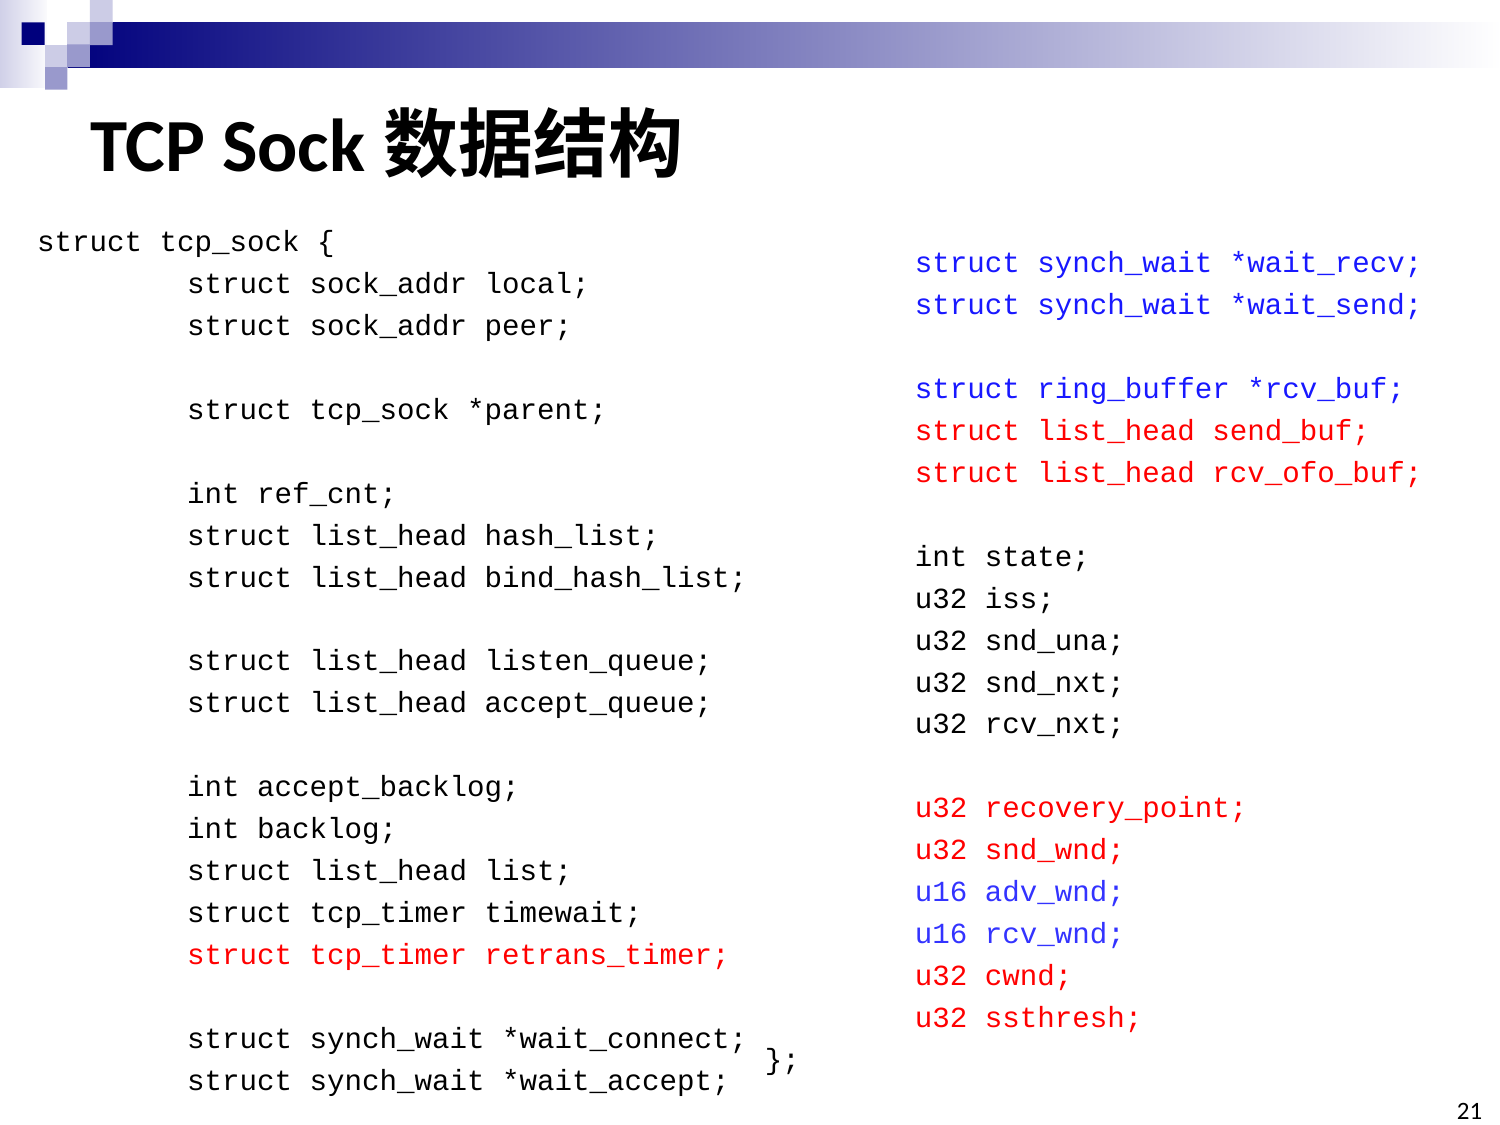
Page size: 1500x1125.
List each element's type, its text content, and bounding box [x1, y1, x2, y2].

slide_number 21 [1448, 1100, 1483, 1125]
text_box struct tcp_sock { struct sock_addr local; struct sock_addr peer; struct tcp_sock *parent; int ref_cnt; struct list_head hash_list; struct list_head bind_hash_list; struct list_head listen_queue; struct list_head accept_queue; int accept_backlog; int backlog; struct list_head list; struct tcp_timer timewait; struct tcp_timer retrans_timer; struct synch_wait *wait_connect; struct synch_wait *wait_accept; [22, 208, 775, 1104]
text_box struct synch_wait *wait_recv; struct synch_wait *wait_send; struct ring_buffer *rcv_buf; struct list_head send_buf; struct list_head rcv_ofo_buf; int state; u32 iss; u32 snd_una; u32 snd_nxt; u32 rcv_nxt; u32 recovery_point; u32 snd_wnd; u16 adv_wnd; u16 rcv_wnd; u32 cwnd; u32 ssthresh; }; [775, 229, 1500, 1083]
title TCP Sock数据结构 [75, 75, 1425, 209]
